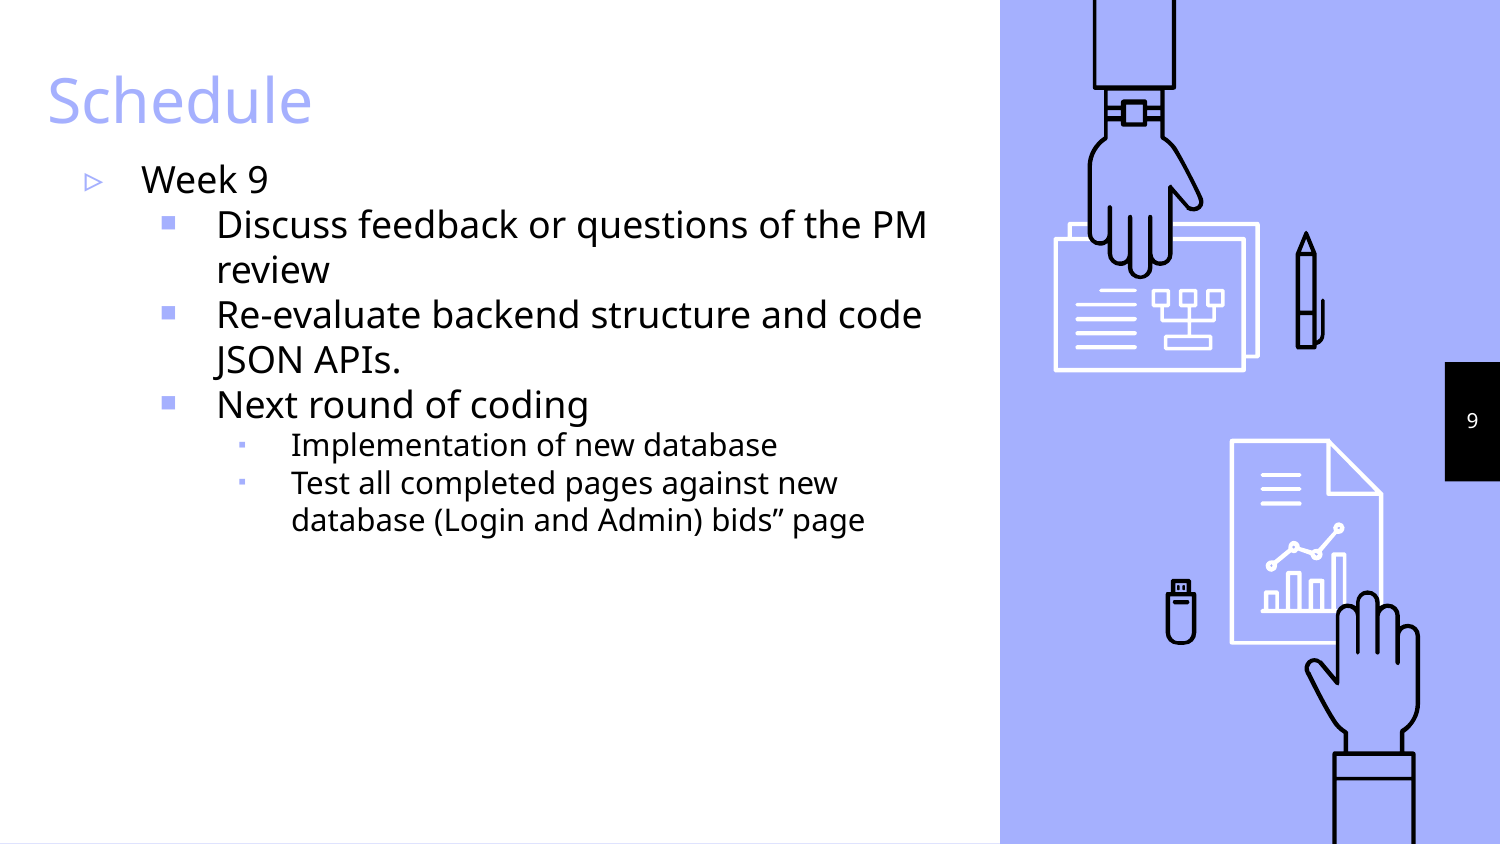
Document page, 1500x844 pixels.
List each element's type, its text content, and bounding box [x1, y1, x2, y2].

list Week 9 Discuss feedback or questions of the PM review Re-evaluate backend structure and code JSON APIs. Next round of coding Implementation of new database Test all completed pages against new database (Login and Admin) bids” page [50, 140, 993, 663]
slide_number ‹#› [1444, 362, 1500, 482]
title Schedule [32, 10, 876, 152]
